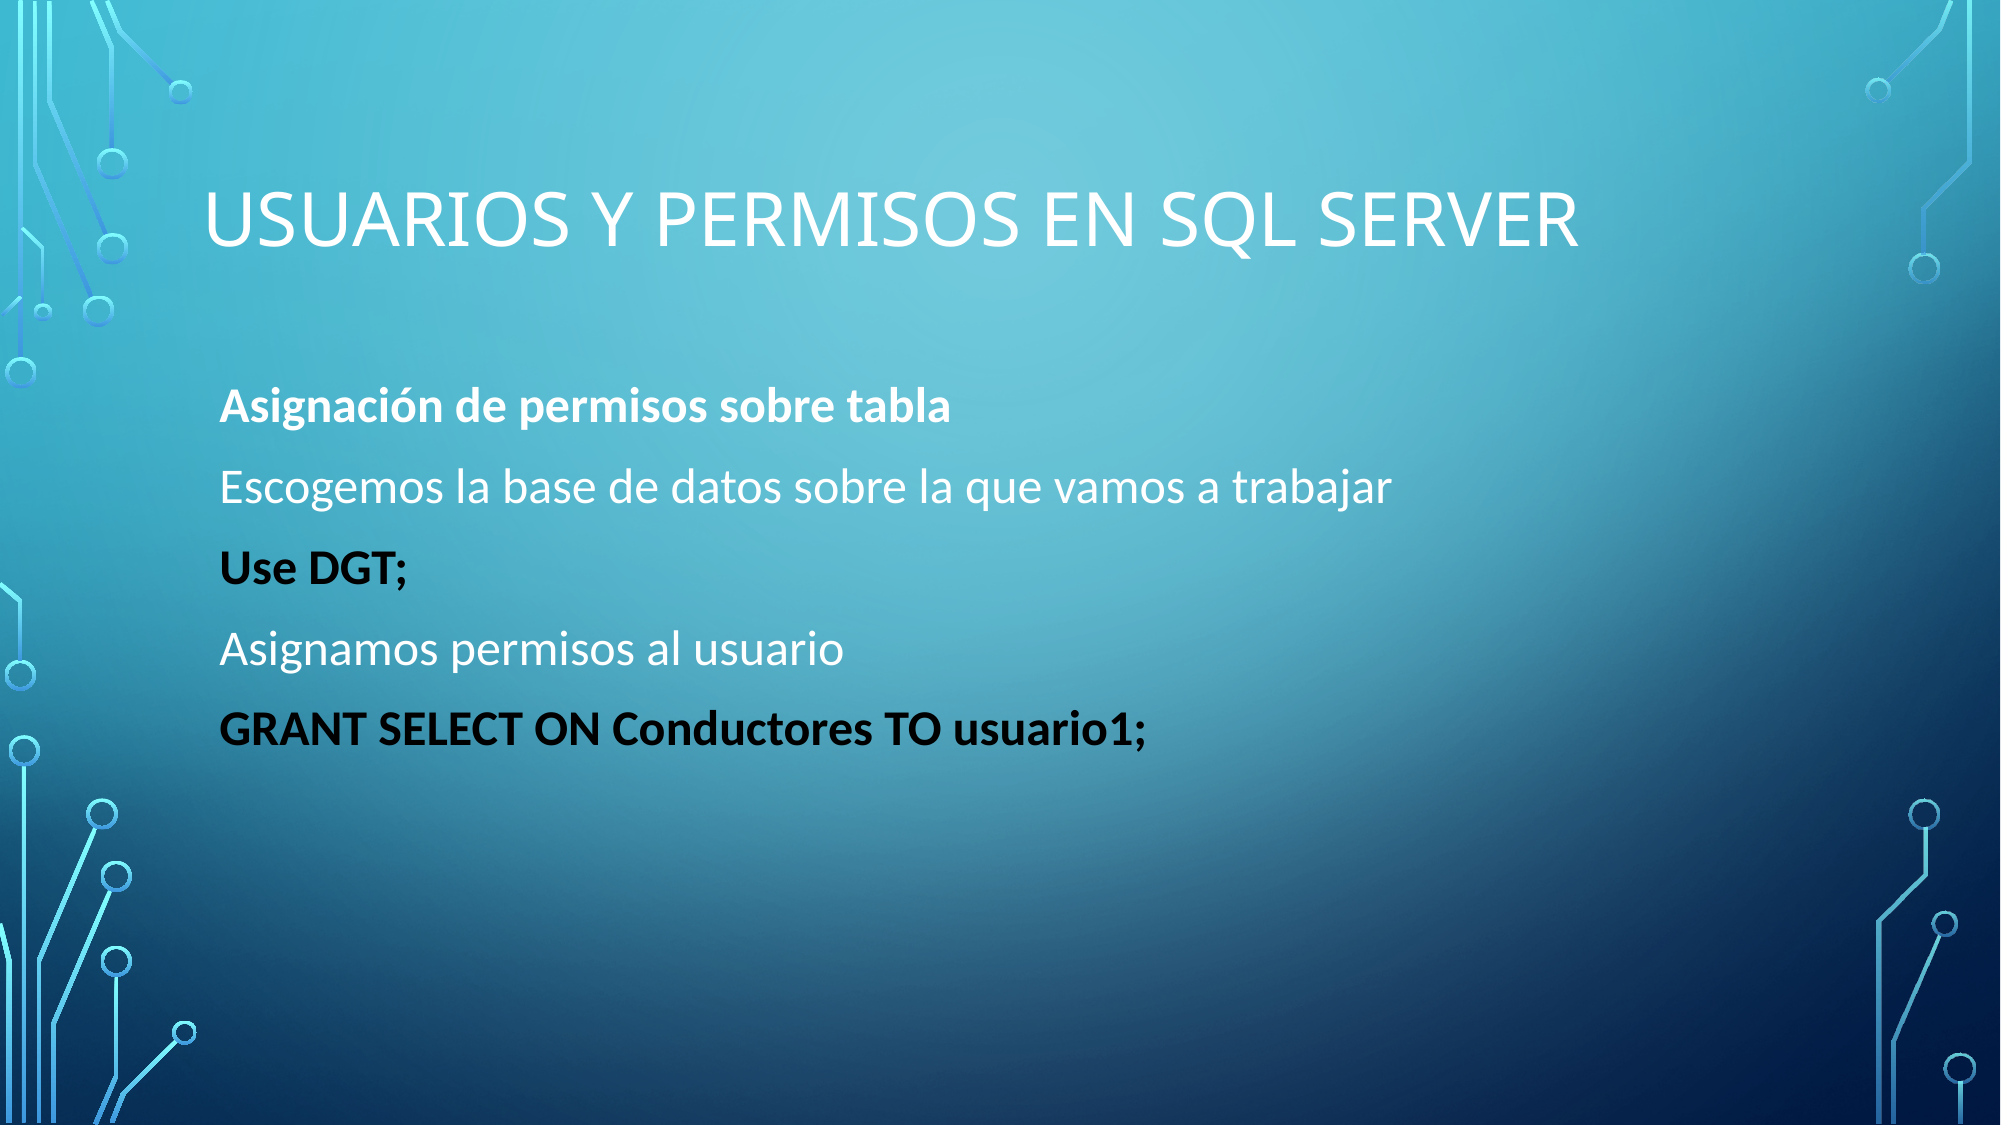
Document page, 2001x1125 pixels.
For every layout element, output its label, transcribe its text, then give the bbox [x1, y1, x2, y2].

text_box Asignación de permisos sobre tabla Escogemos la base de datos sobre la que vamos a trabajar Use DGT; Asignamos permisos al usuario GRANT SELECT ON Conductores TO usuario1; [204, 360, 1741, 845]
title Usuarios y permisos en sql server [187, 101, 1813, 344]
